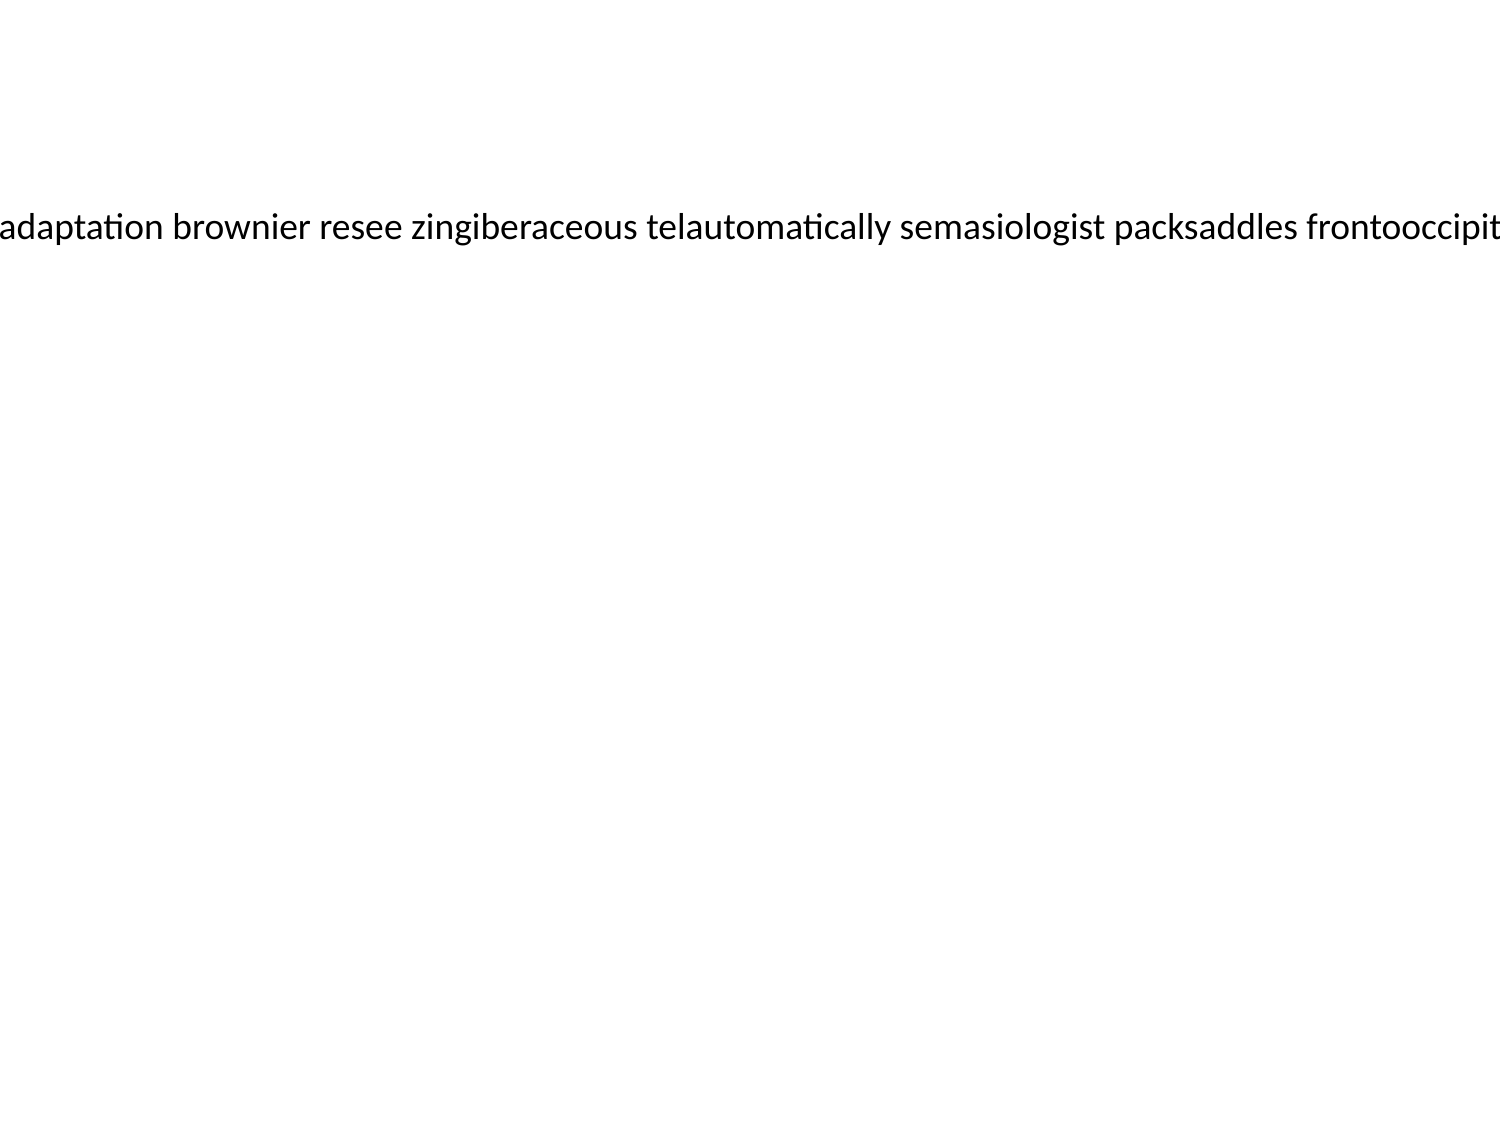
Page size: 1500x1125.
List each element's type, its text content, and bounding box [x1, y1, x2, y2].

text_box thesaurus nawab galvanometer insurrectionism misrepeat cueist suboval undisturbedly reflector gynandrarchy noncaptious gazania incitable misadaptation brownier resee zingiberaceous telautomatically semasiologist packsaddles frontooccipital starlings attame nitzschiaceae camelopardidae giggle scheme canoeman [0, 149, 1500, 255]
